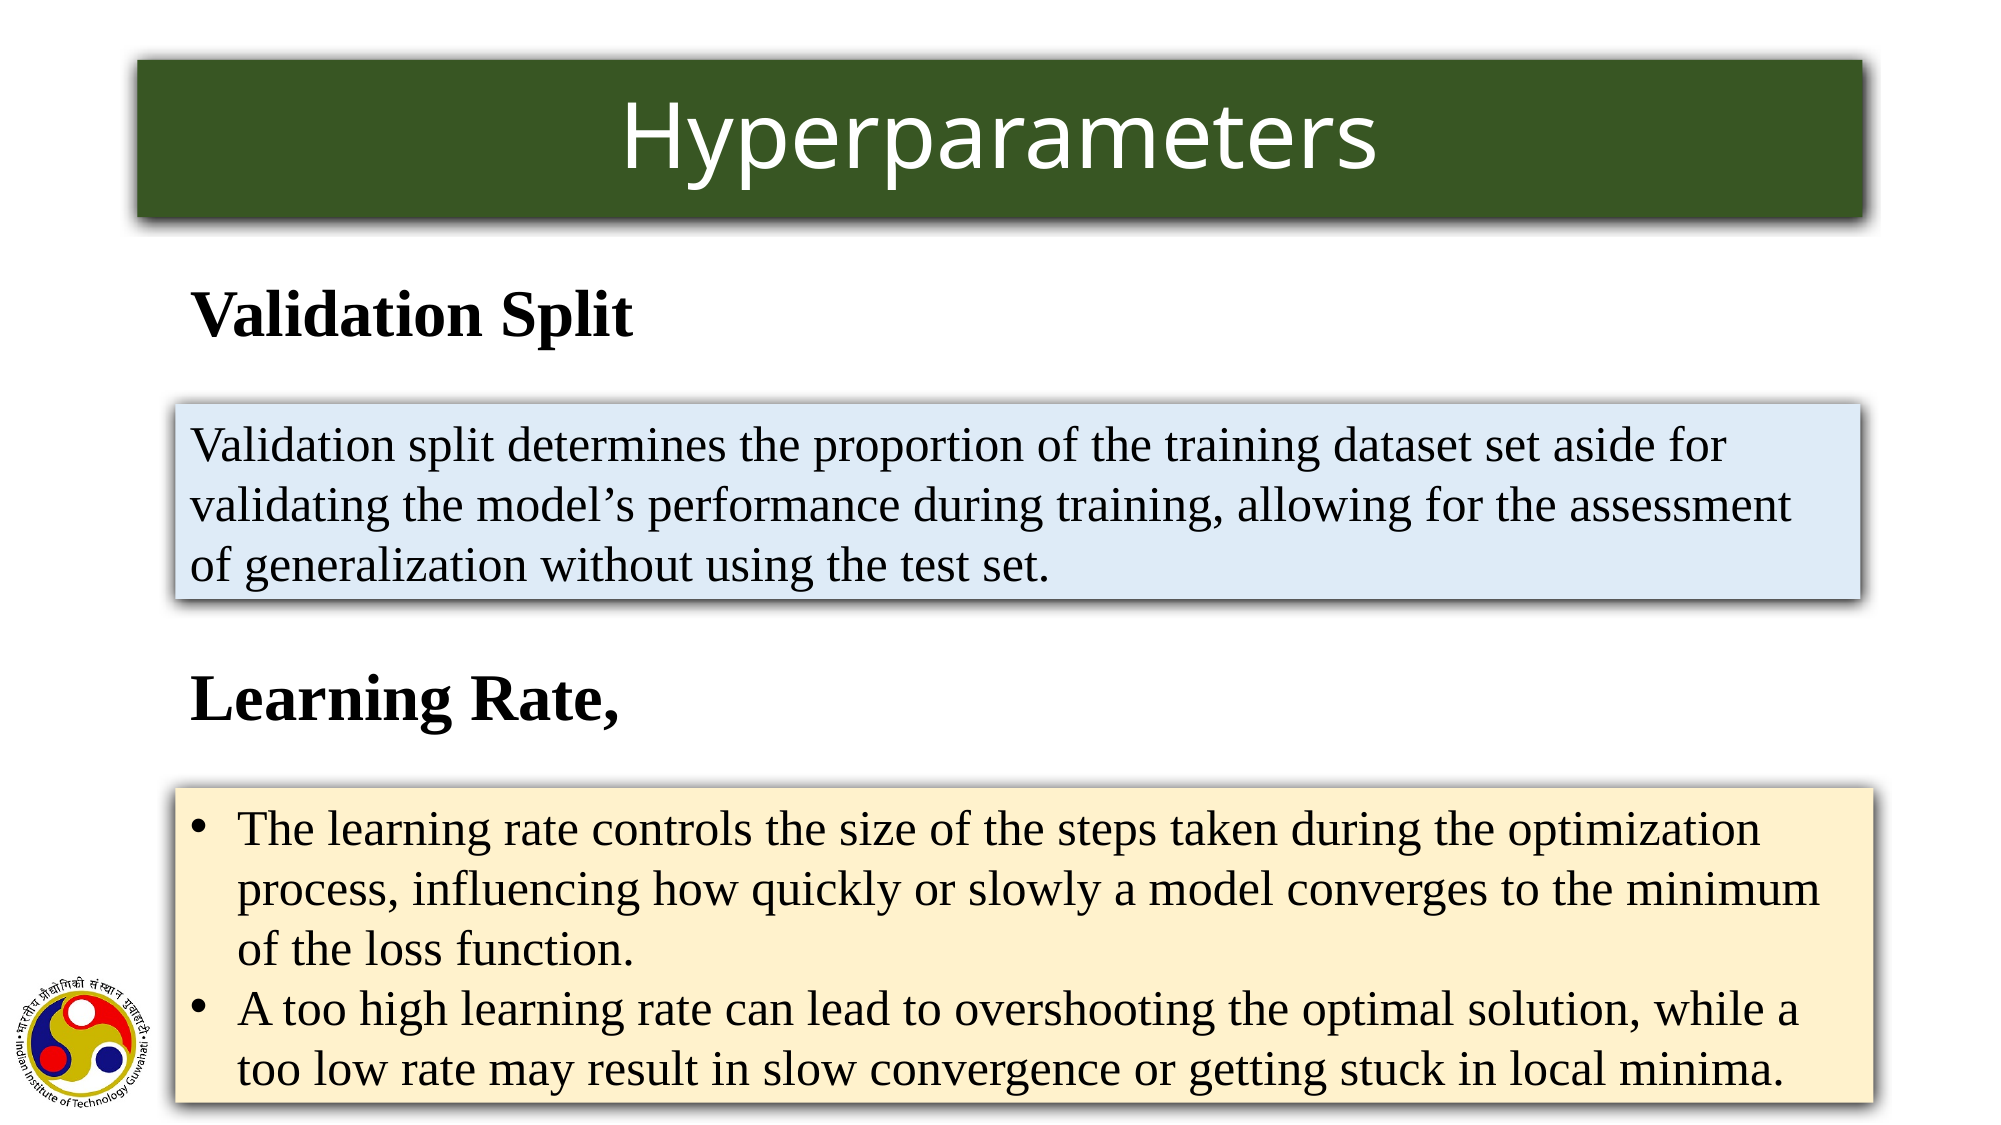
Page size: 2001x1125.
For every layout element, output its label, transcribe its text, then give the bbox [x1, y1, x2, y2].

picture [11, 973, 154, 1112]
title Hyperparameters [137, 59, 1863, 218]
text_box Validation split determines the proportion of the training dataset set aside for validating the model’s performance during training, allowing for the assessment of generalization without using the test set. [175, 404, 1861, 599]
text_box Validation Split [175, 262, 1176, 358]
text_box The learning rate controls the size of the steps taken during the optimization process, influencing how quickly or slowly a model converges to the minimum of the loss function. A too high learning rate can lead to overshooting the optimal solution, while a too low rate may result in slow convergence or getting stuck in local minima. [175, 788, 1874, 1103]
